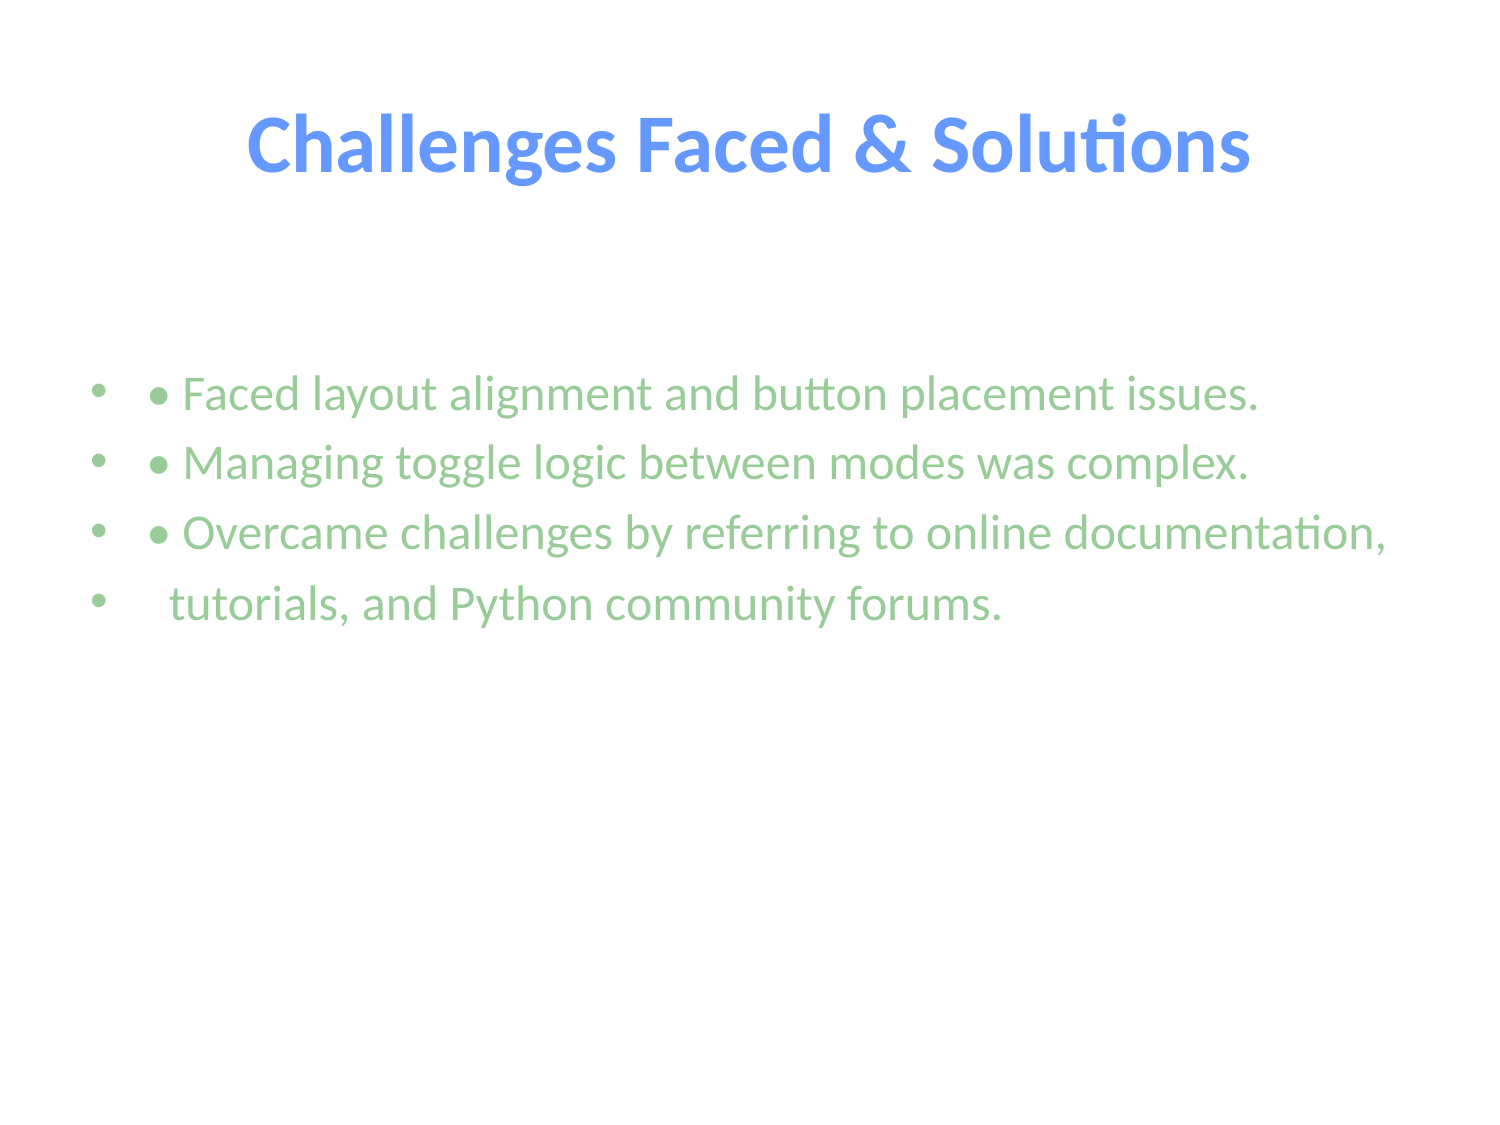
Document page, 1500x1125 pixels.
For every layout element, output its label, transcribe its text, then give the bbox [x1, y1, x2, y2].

list • Faced layout alignment and button placement issues. • Managing toggle logic between modes was complex. • Overcame challenges by referring to online documentation, tutorials, and Python community forums. [75, 262, 1425, 1005]
title Challenges Faced & Solutions [75, 45, 1425, 233]
